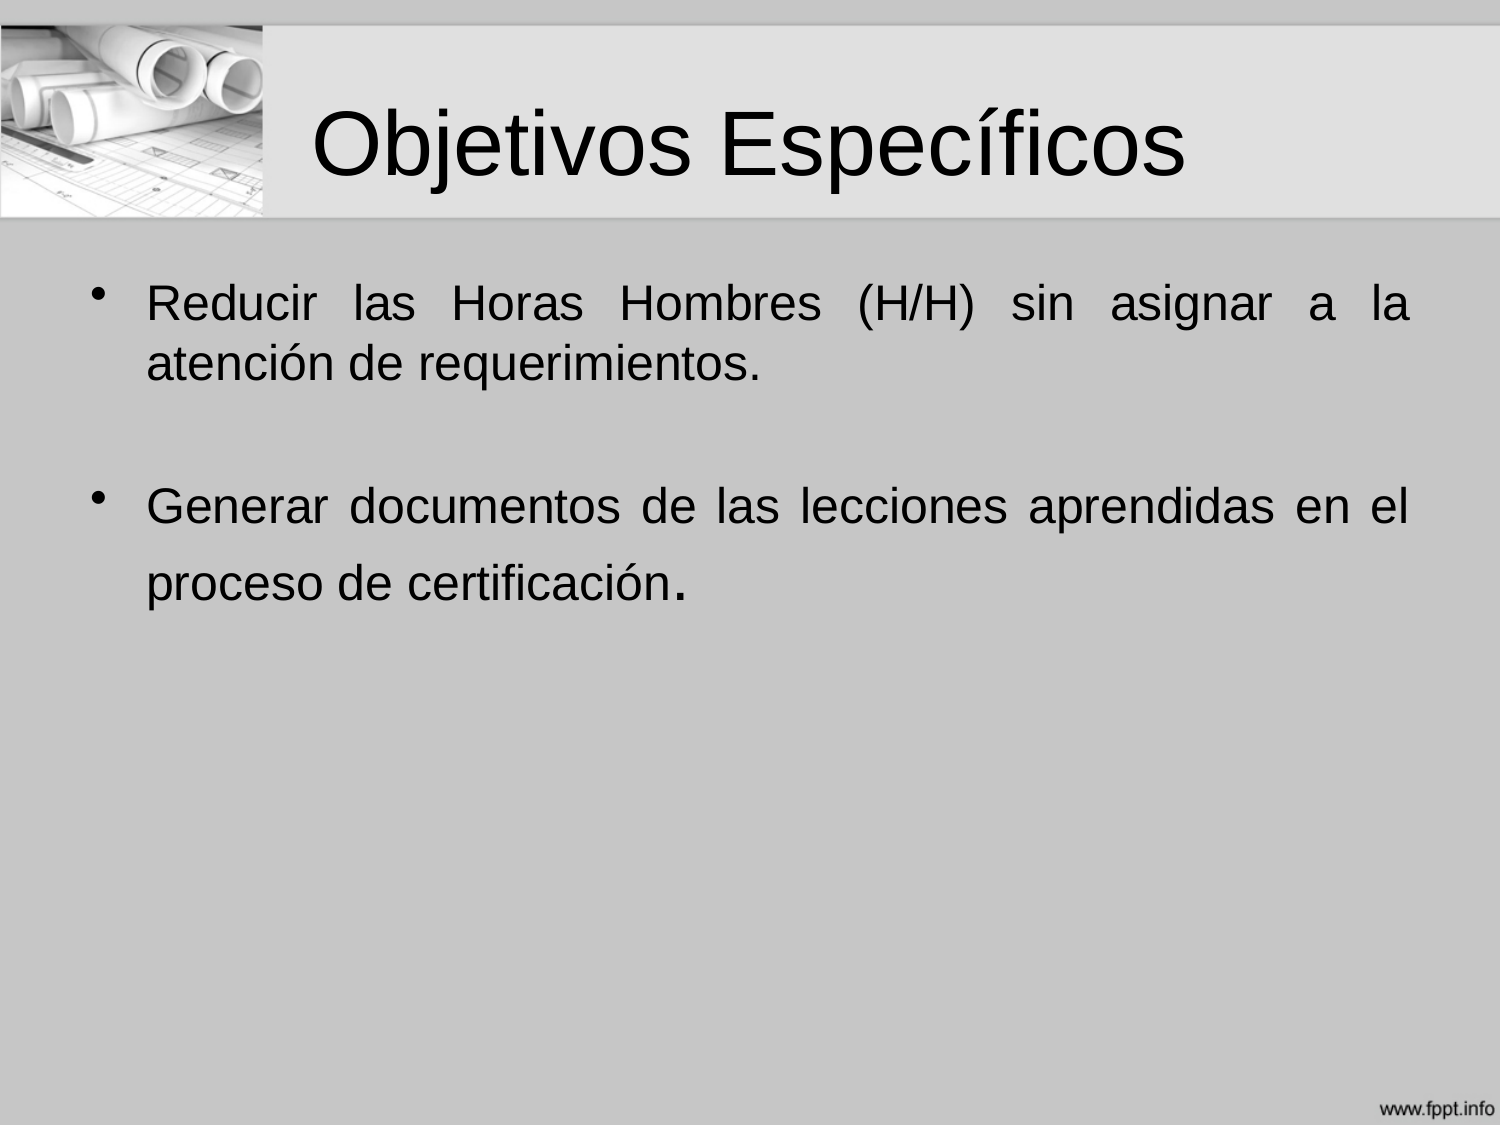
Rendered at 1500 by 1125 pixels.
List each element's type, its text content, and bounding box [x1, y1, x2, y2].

picture [0, 0, 1500, 1125]
list Reducir las Horas Hombres (H/H) sin asignar a la atención de requerimientos. Generar documentos de las lecciones aprendidas en el proceso de certificación. [74, 262, 1426, 1006]
title Objetivos Específicos [74, 44, 1426, 233]
